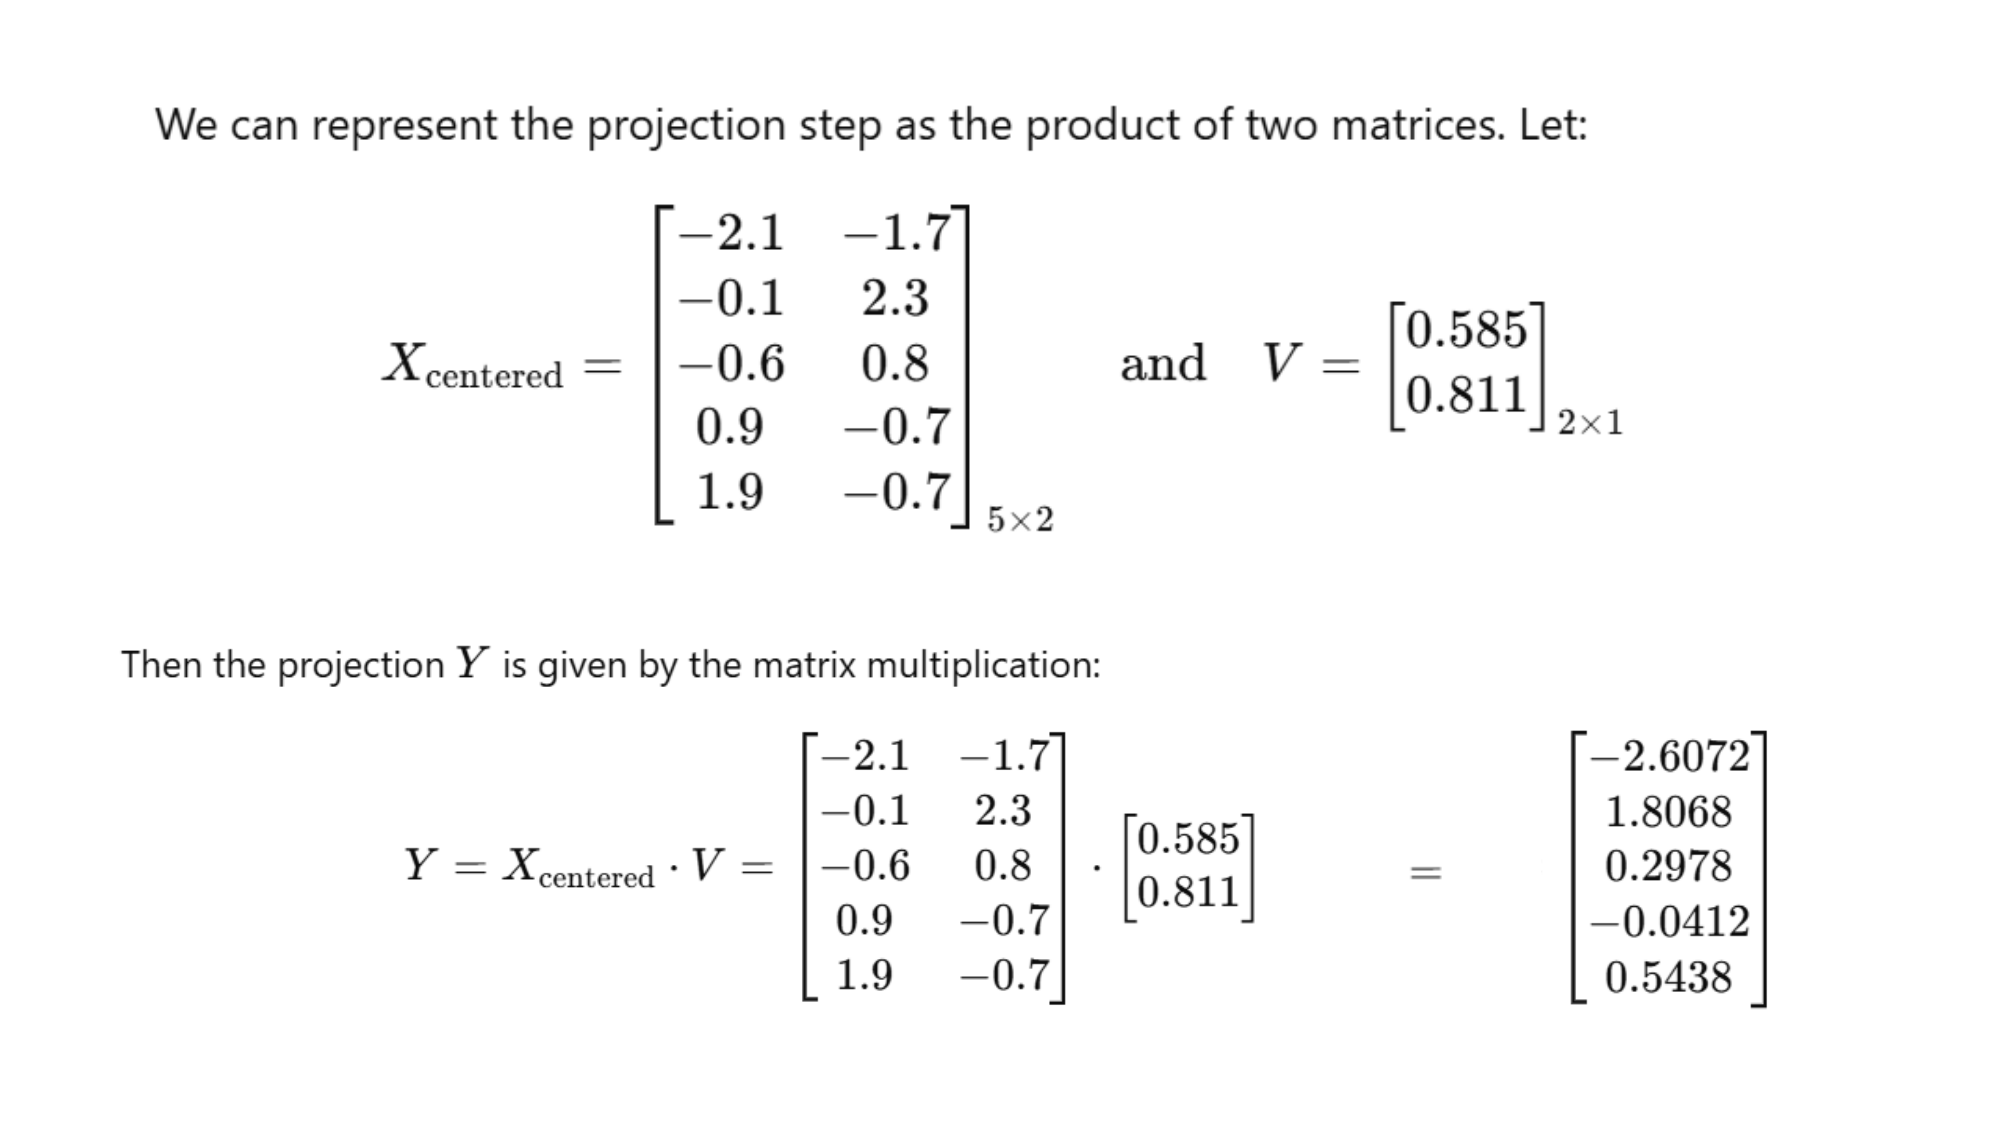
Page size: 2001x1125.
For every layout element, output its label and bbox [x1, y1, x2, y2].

picture [1541, 712, 1818, 1038]
picture [89, 640, 1333, 1017]
picture [1407, 847, 1456, 894]
picture [130, 71, 1724, 563]
